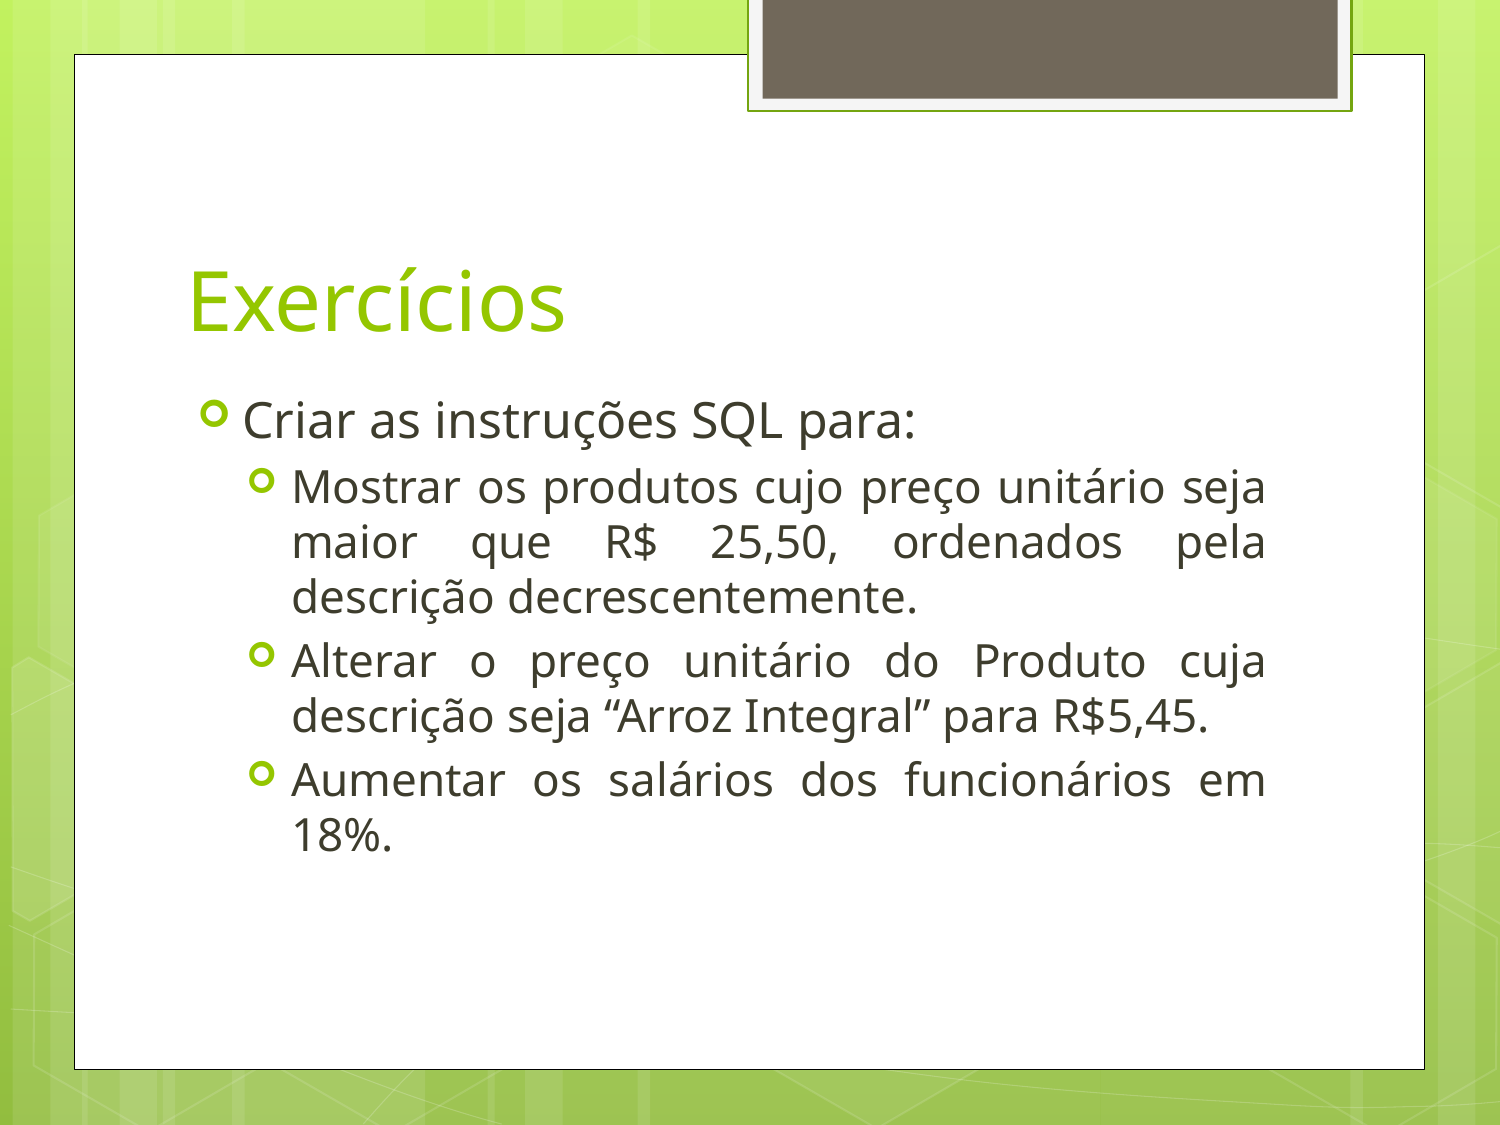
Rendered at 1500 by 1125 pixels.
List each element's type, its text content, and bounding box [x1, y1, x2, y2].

list Criar as instruções SQL para: Mostrar os produtos cujo preço unitário seja maior que R$ 25,50, ordenados pela descrição decrescentemente. Alterar o preço unitário do Produto cuja descrição seja “Arroz Integral” para R$5,45. Aumentar os salários dos funcionários em 18%. [171, 381, 1283, 957]
title Exercícios [171, 168, 1324, 357]
